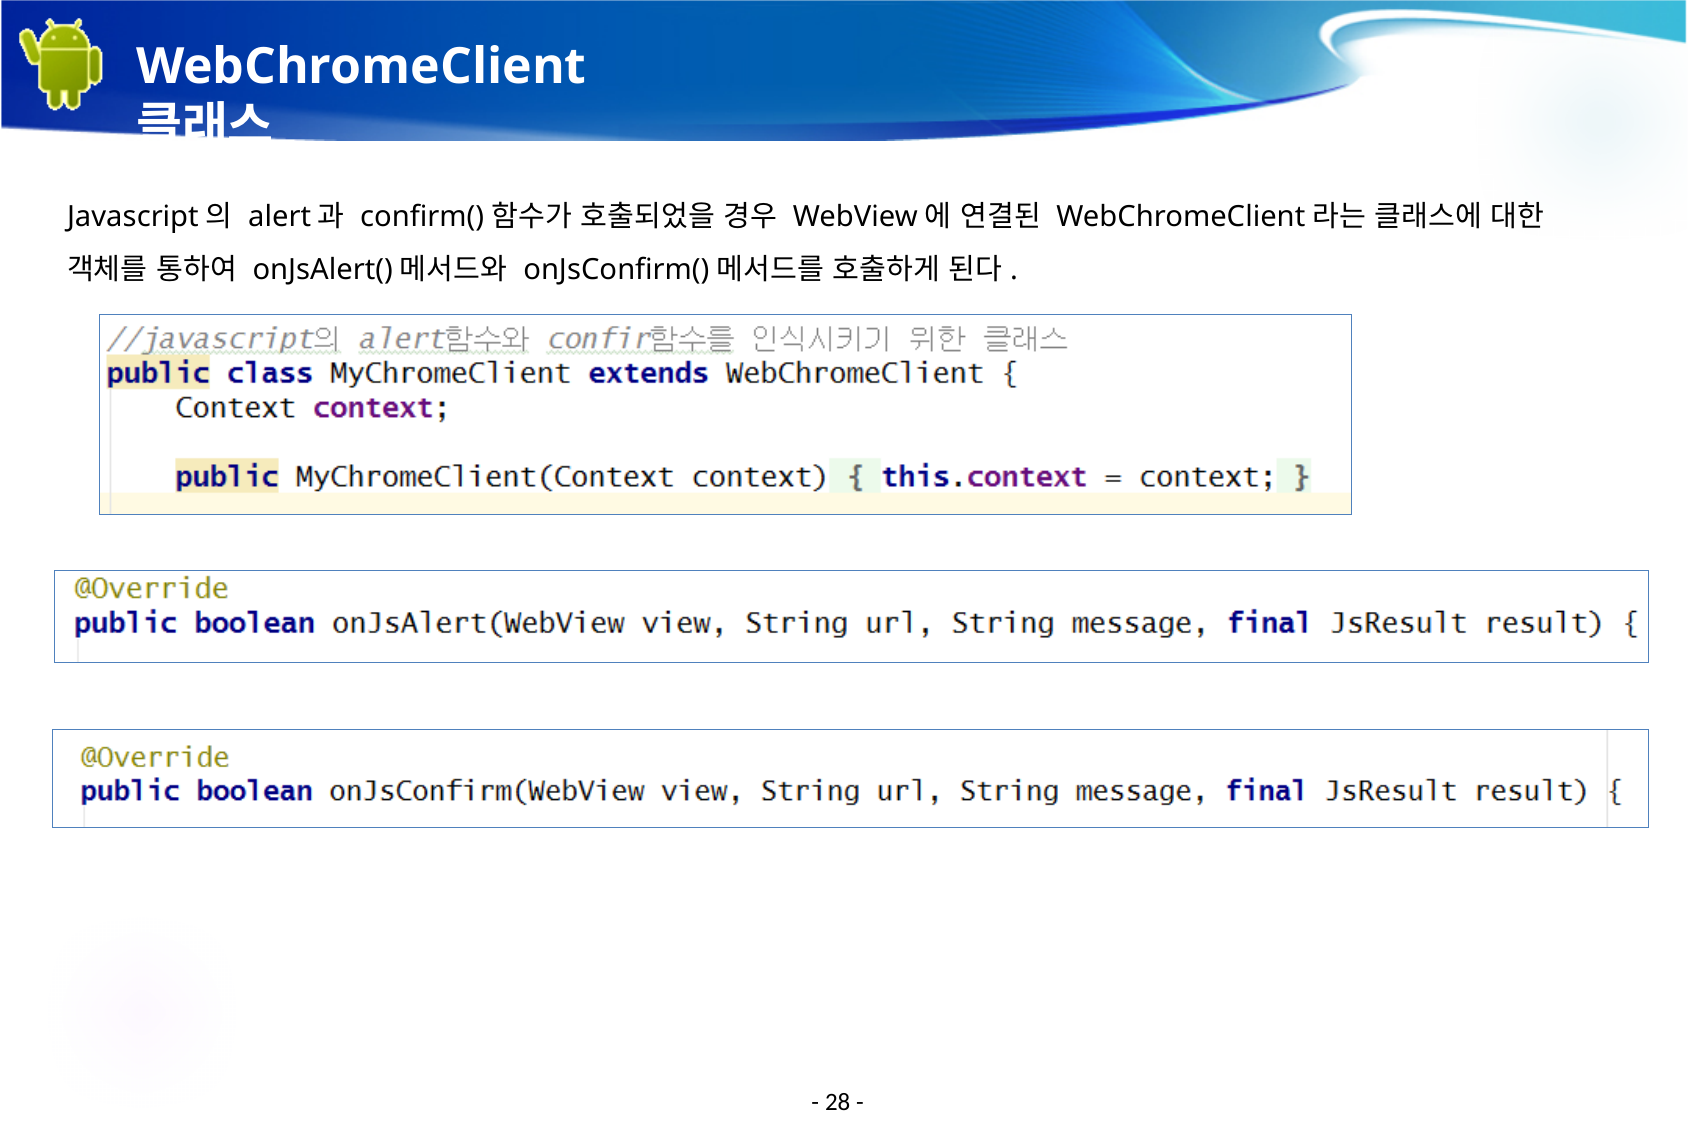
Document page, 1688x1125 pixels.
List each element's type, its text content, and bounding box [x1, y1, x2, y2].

picture [54, 570, 1649, 663]
picture [52, 729, 1649, 829]
picture [99, 314, 1352, 515]
picture [0, 0, 1688, 141]
title WebChromeClient 클래스 [134, 31, 743, 96]
text_box Javascript의 alert과 confirm()함수가 호출되었을 경우 WebView에 연결된 WebChromeClient라는 클래스에 대한 객체를 통하여 onJsAlert()메서드와 onJsConfirm()메서드를 호출하게 된다. [52, 172, 1600, 293]
